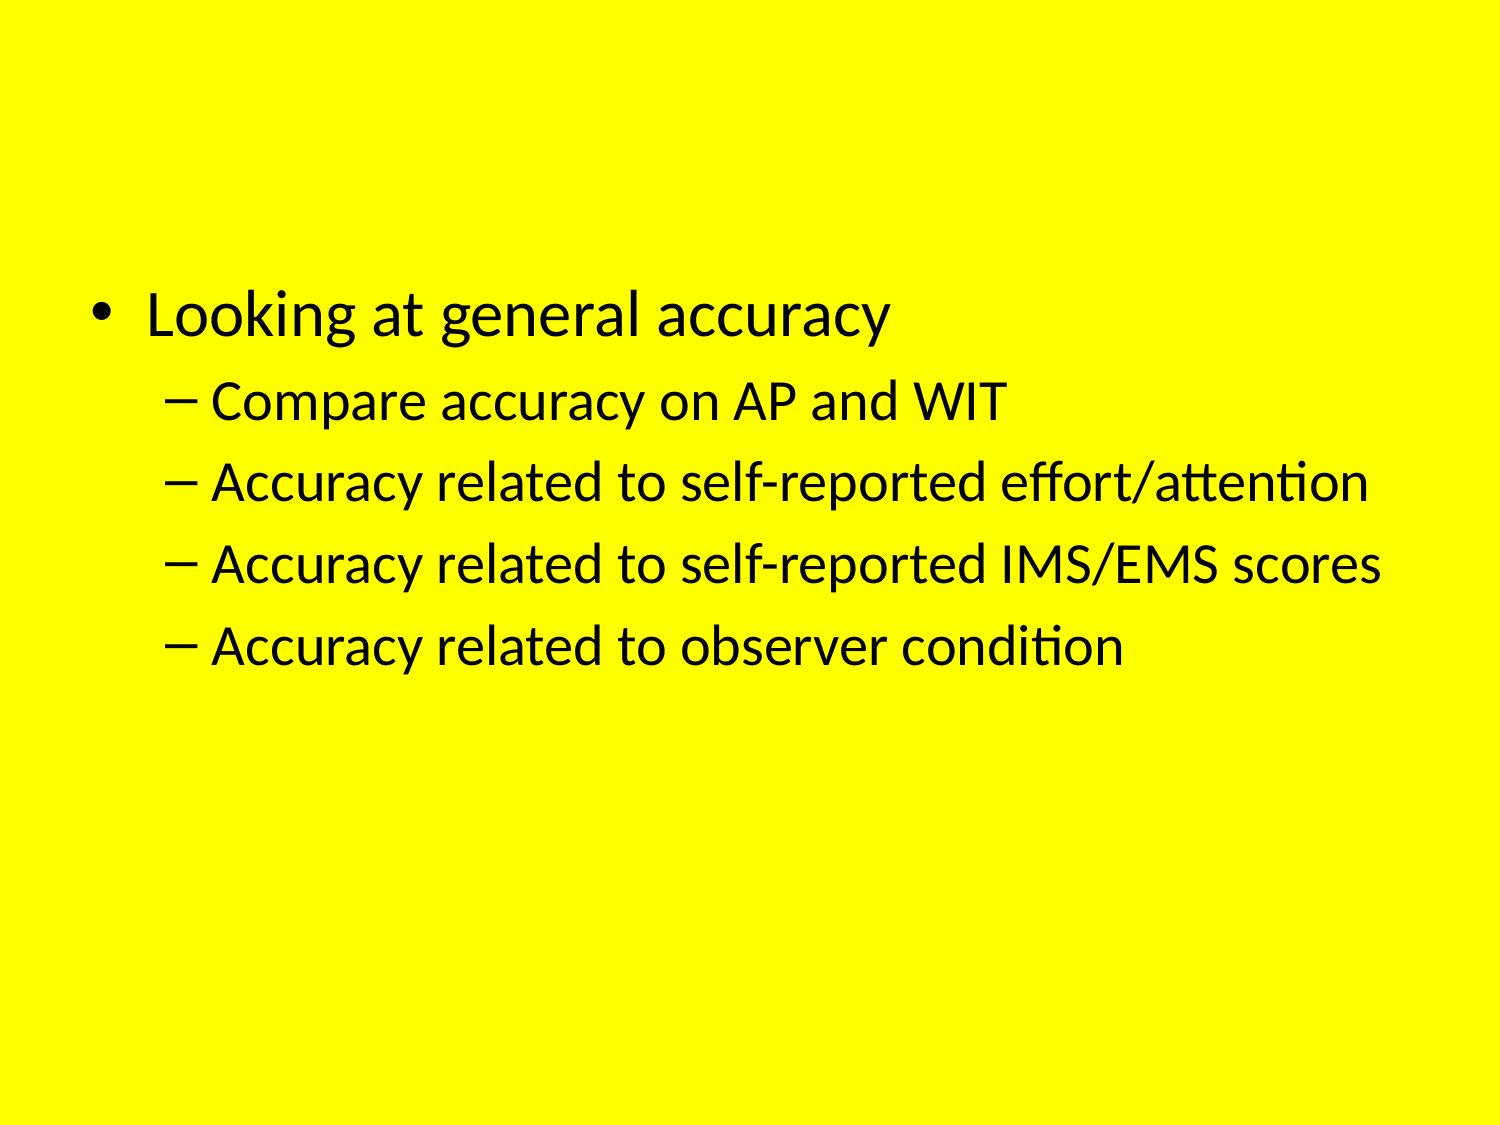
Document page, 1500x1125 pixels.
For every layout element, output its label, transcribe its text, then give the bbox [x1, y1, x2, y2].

list Looking at general accuracy Compare accuracy on AP and WIT Accuracy related to self-reported effort/attention Accuracy related to self-reported IMS/EMS scores Accuracy related to observer condition [75, 262, 1425, 1005]
